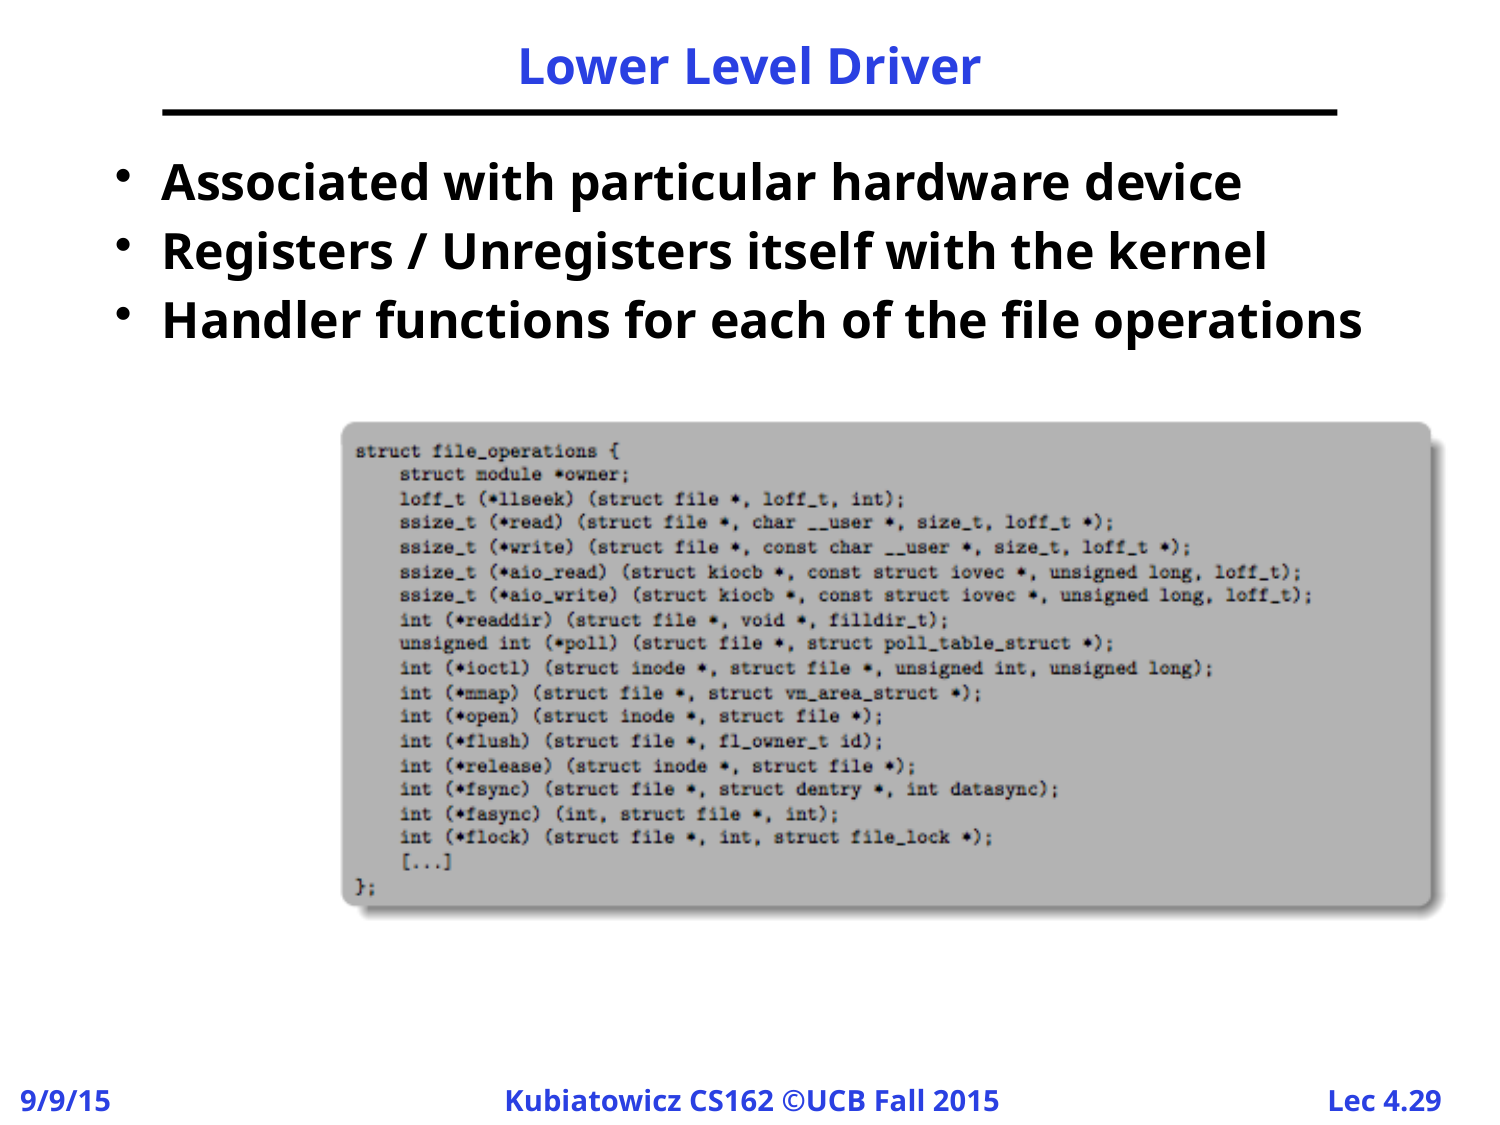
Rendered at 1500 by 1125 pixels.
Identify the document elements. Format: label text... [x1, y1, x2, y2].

title Lower Level Driver [162, 24, 1338, 113]
picture [337, 412, 1449, 924]
list Associated with particular hardware device Registers / Unregisters itself with the kernel Handler functions for each of the file operations [99, 149, 1400, 988]
